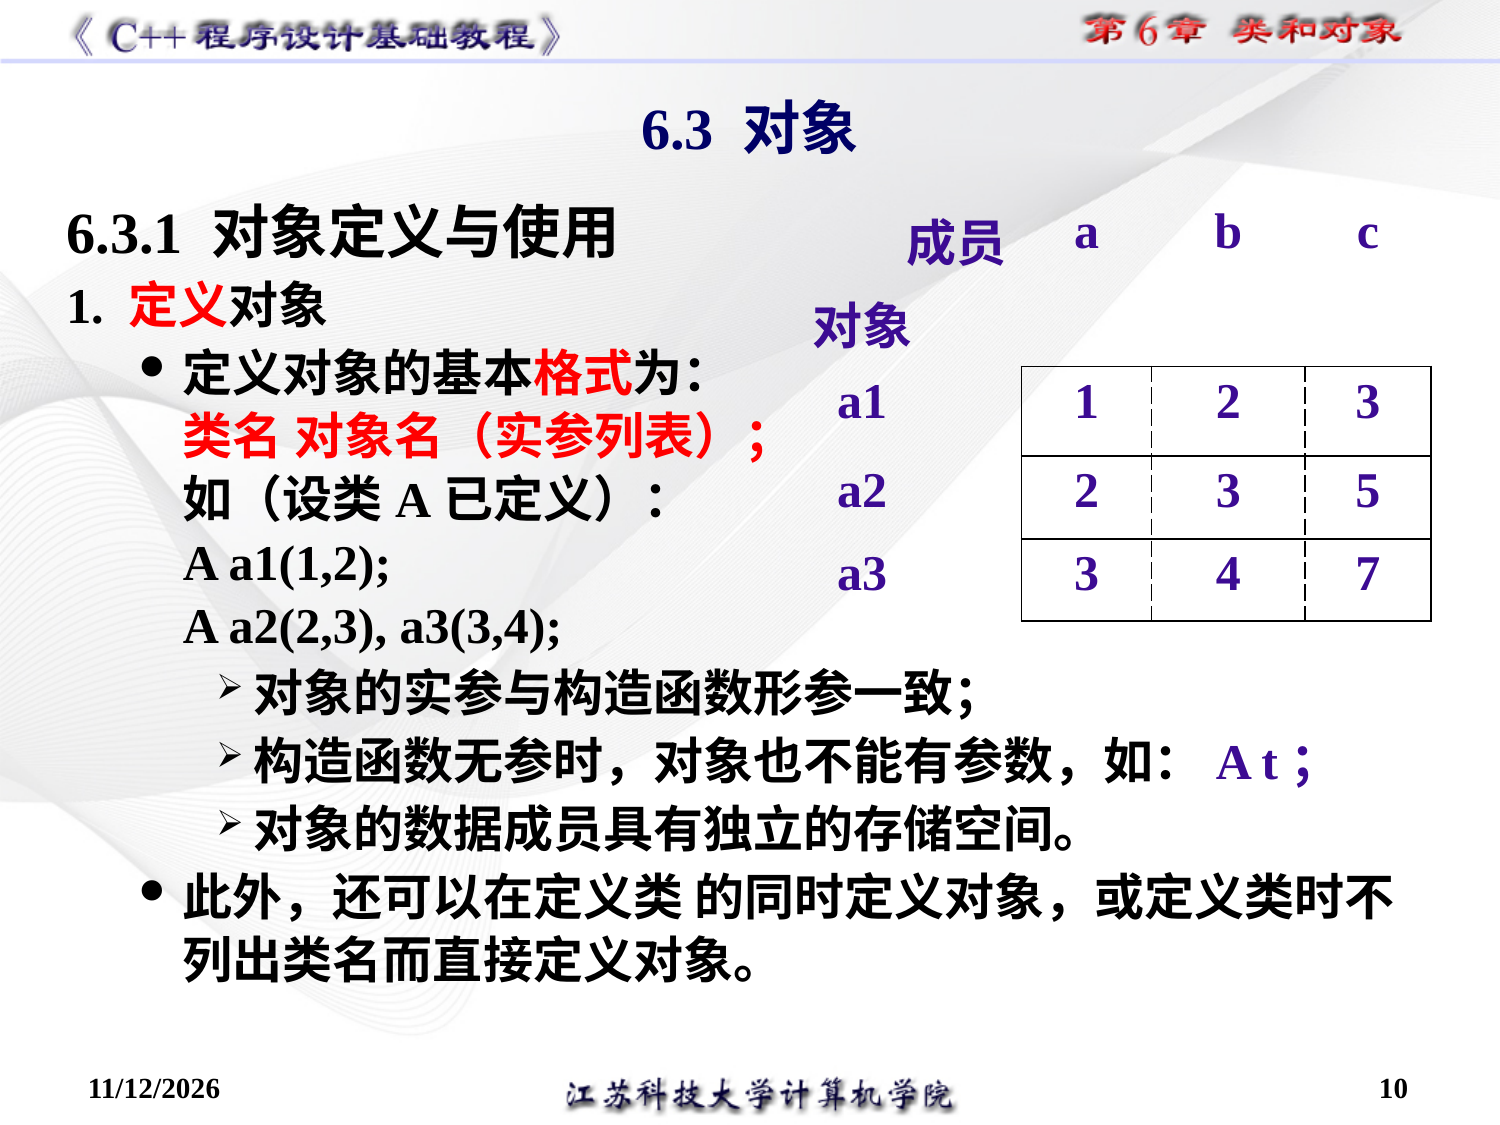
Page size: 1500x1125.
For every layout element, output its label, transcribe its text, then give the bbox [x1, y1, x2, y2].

table_cell 2 [1022, 457, 1152, 538]
table_header a [1022, 196, 1152, 366]
table_header 成员 对象 [797, 196, 1022, 366]
picture [0, 0, 1500, 1125]
table_cell a2 [797, 456, 1021, 539]
table_cell 3 [1305, 367, 1430, 455]
table_cell 3 [1022, 540, 1152, 620]
table_header c [1305, 196, 1431, 366]
list 6.3.1 对象定义与使用 1. 定义对象 定义对象的基本格式为： 类名 对象名（实参列表）； 如（设类A已定义）： A a1(1,2); A a2(2,3), a3(3,4); 对象的实参与构造函数形参一致； 构造函数无参时，对象也不能有参数，如：A t； 对象的数据成员具有独立的存储空间。 此外，还可以在定义类 的同时定义对象，或定义类时不列出类名而直接定义对象。 [51, 184, 1448, 1024]
table_cell a3 [797, 539, 1021, 621]
table_cell 7 [1305, 540, 1430, 620]
title 6.3 对象 [74, 80, 1426, 173]
table_cell 2 [1152, 367, 1305, 455]
table_cell 5 [1305, 457, 1430, 538]
table_header b [1152, 196, 1305, 366]
table_cell 1 [1022, 367, 1152, 455]
table_cell a1 [797, 366, 1021, 456]
table_cell 4 [1152, 540, 1305, 620]
table_cell 3 [1152, 457, 1305, 538]
